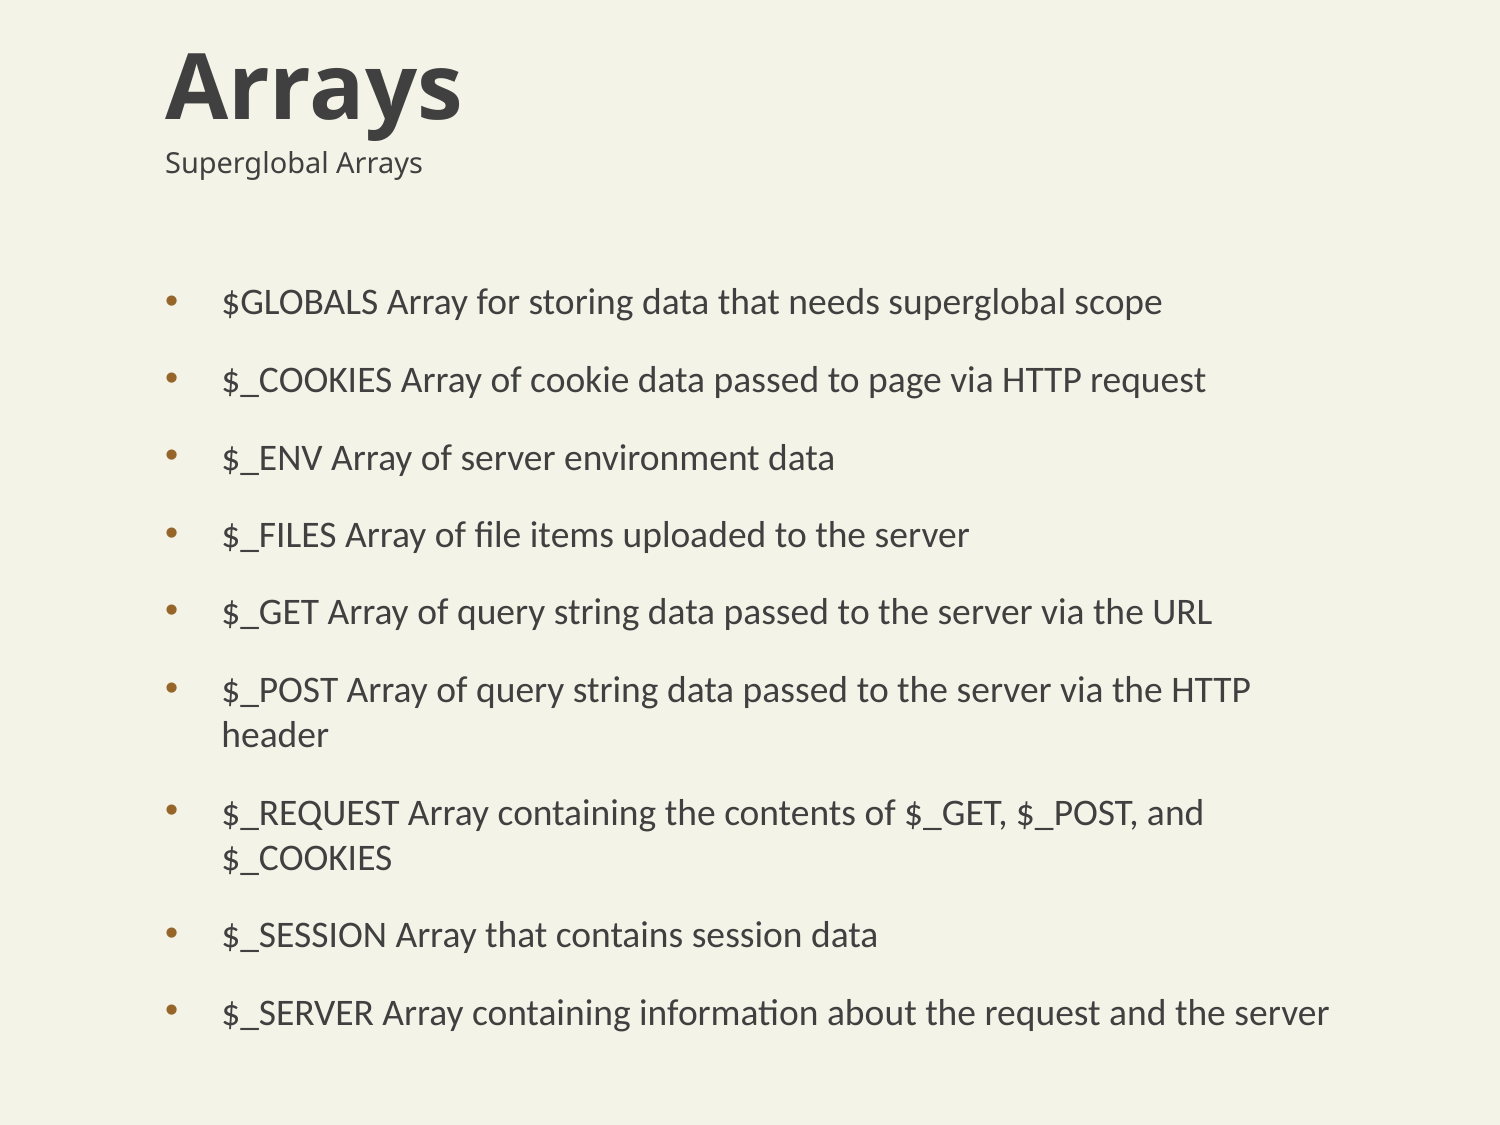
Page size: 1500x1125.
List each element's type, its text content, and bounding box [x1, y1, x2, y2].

list $GLOBALS Array for storing data that needs superglobal scope $_COOKIES Array of cookie data passed to page via HTTP request $_ENV Array of server environment data $_FILES Array of file items uploaded to the server $_GET Array of query string data passed to the server via the URL $_POST Array of query string data passed to the server via the HTTP header $_REQUEST Array containing the contents of $_GET, $_POST, and $_COOKIES $_SESSION Array that contains session data $_SERVER Array containing information about the request and the server [150, 270, 1376, 1013]
title Arrays [150, 20, 1425, 188]
list Superglobal Arrays [150, 137, 1200, 188]
